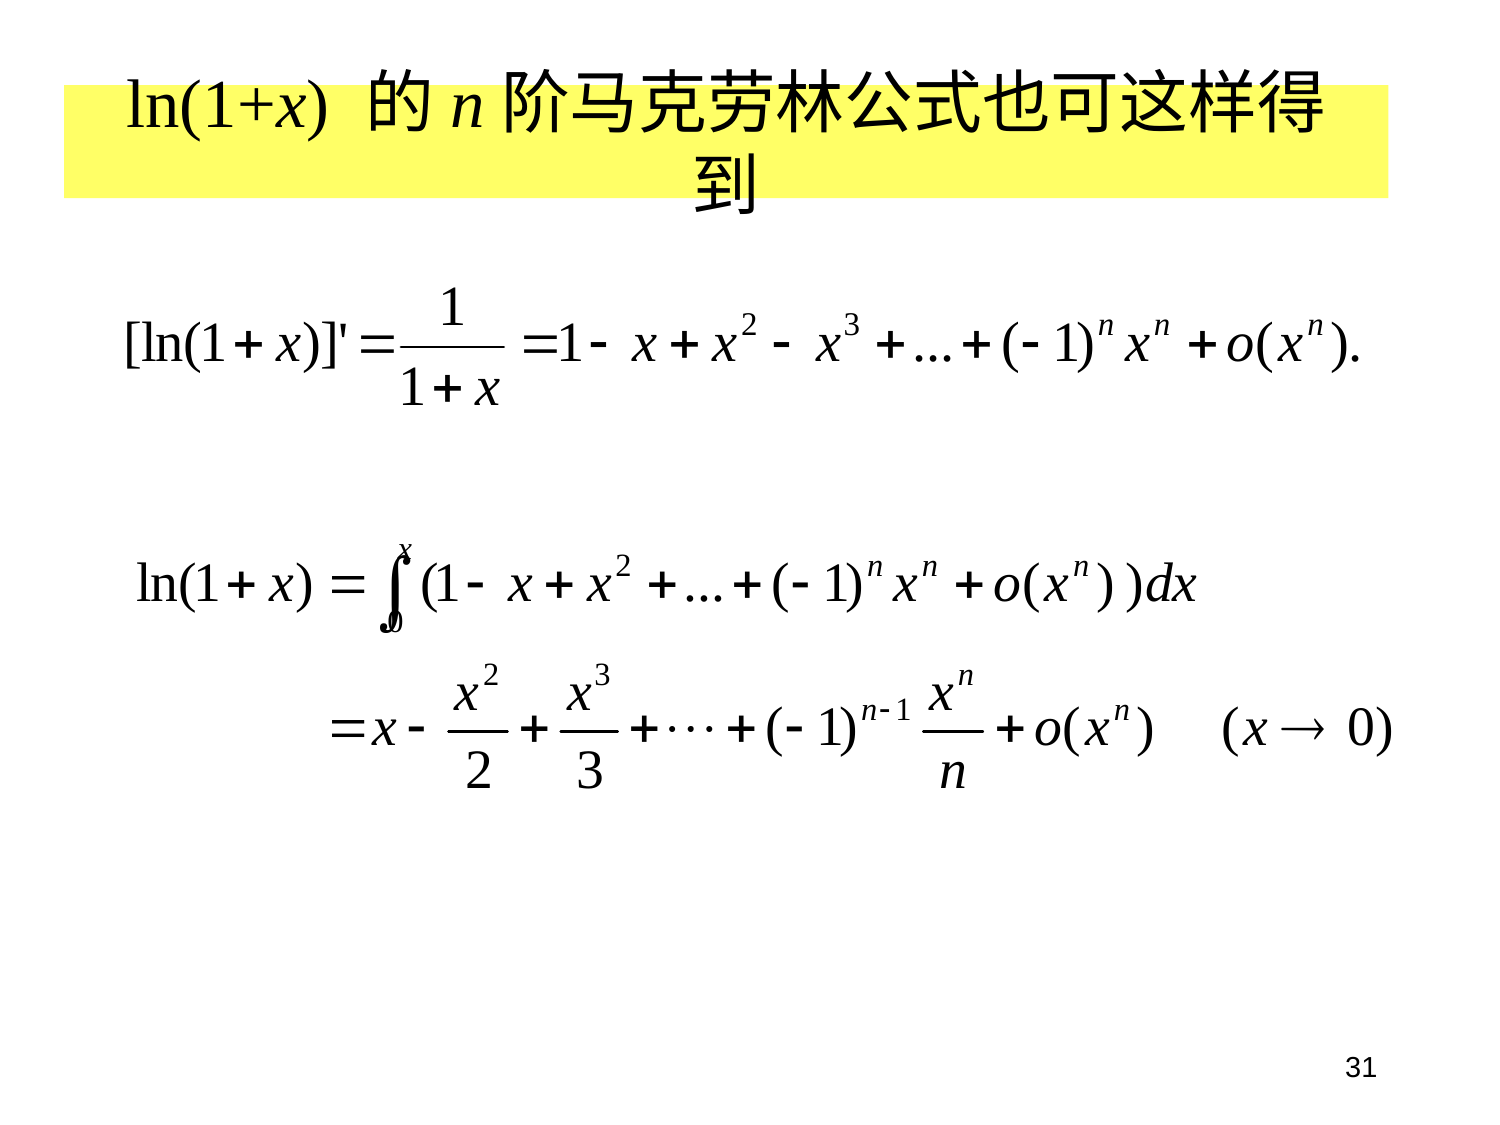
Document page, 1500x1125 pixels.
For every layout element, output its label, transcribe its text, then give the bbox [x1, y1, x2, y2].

title ln(1+x) 的n阶马克劳林公式也可这样得到 [64, 85, 1389, 199]
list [119, 271, 1368, 418]
slide_number 31 [1074, 1024, 1425, 1103]
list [129, 523, 1406, 802]
